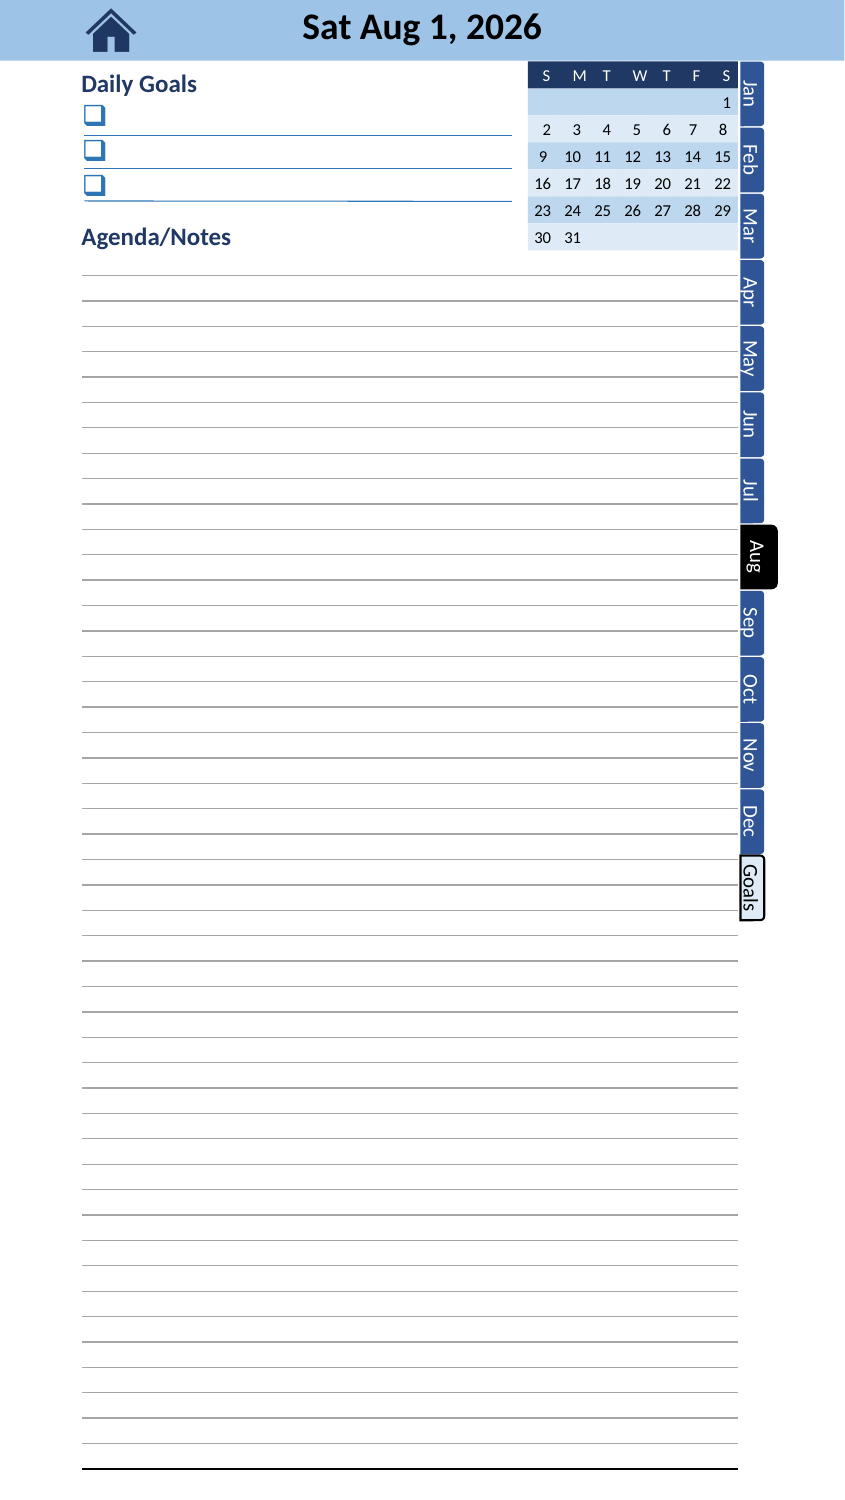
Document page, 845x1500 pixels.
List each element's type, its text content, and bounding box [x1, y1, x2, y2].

picture [82, 1, 140, 59]
list Sat Aug 1, 2026 [190, 0, 655, 61]
